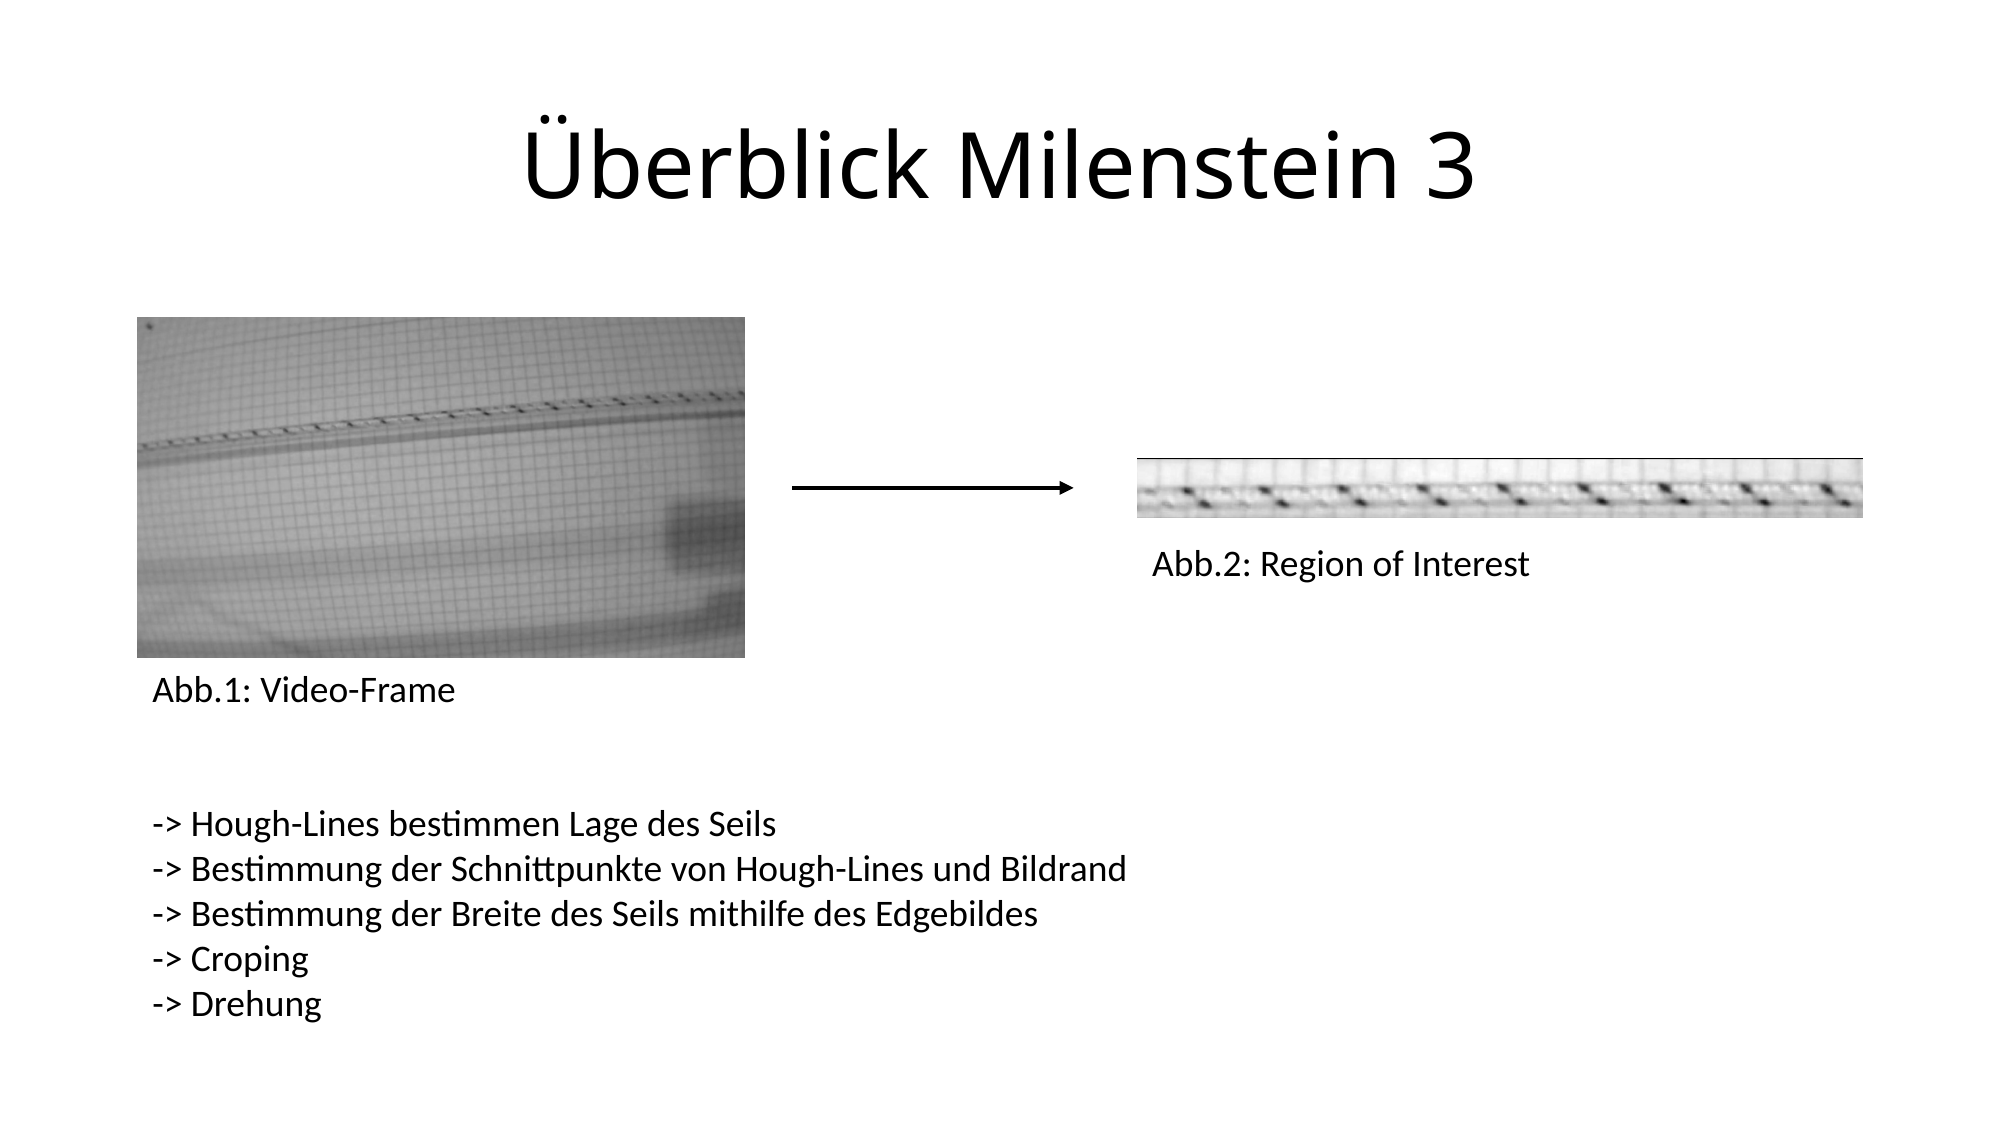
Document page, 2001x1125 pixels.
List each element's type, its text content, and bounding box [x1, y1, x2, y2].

text_box Abb.2: Region of Interest [1137, 531, 1940, 591]
title Überblick Milenstein 3 [137, 59, 1863, 278]
text_box Abb.1: Video-Frame [137, 657, 941, 718]
text_box -> Hough-Lines bestimmen Lage des Seils -> Bestimmung der Schnittpunkte von Hough-Lines und Bildrand -> Bestimmung der Breite des Seils mithilfe des Edgebildes -> Croping -> Drehung [137, 792, 1243, 1032]
picture [137, 317, 745, 658]
picture [1137, 458, 1863, 518]
